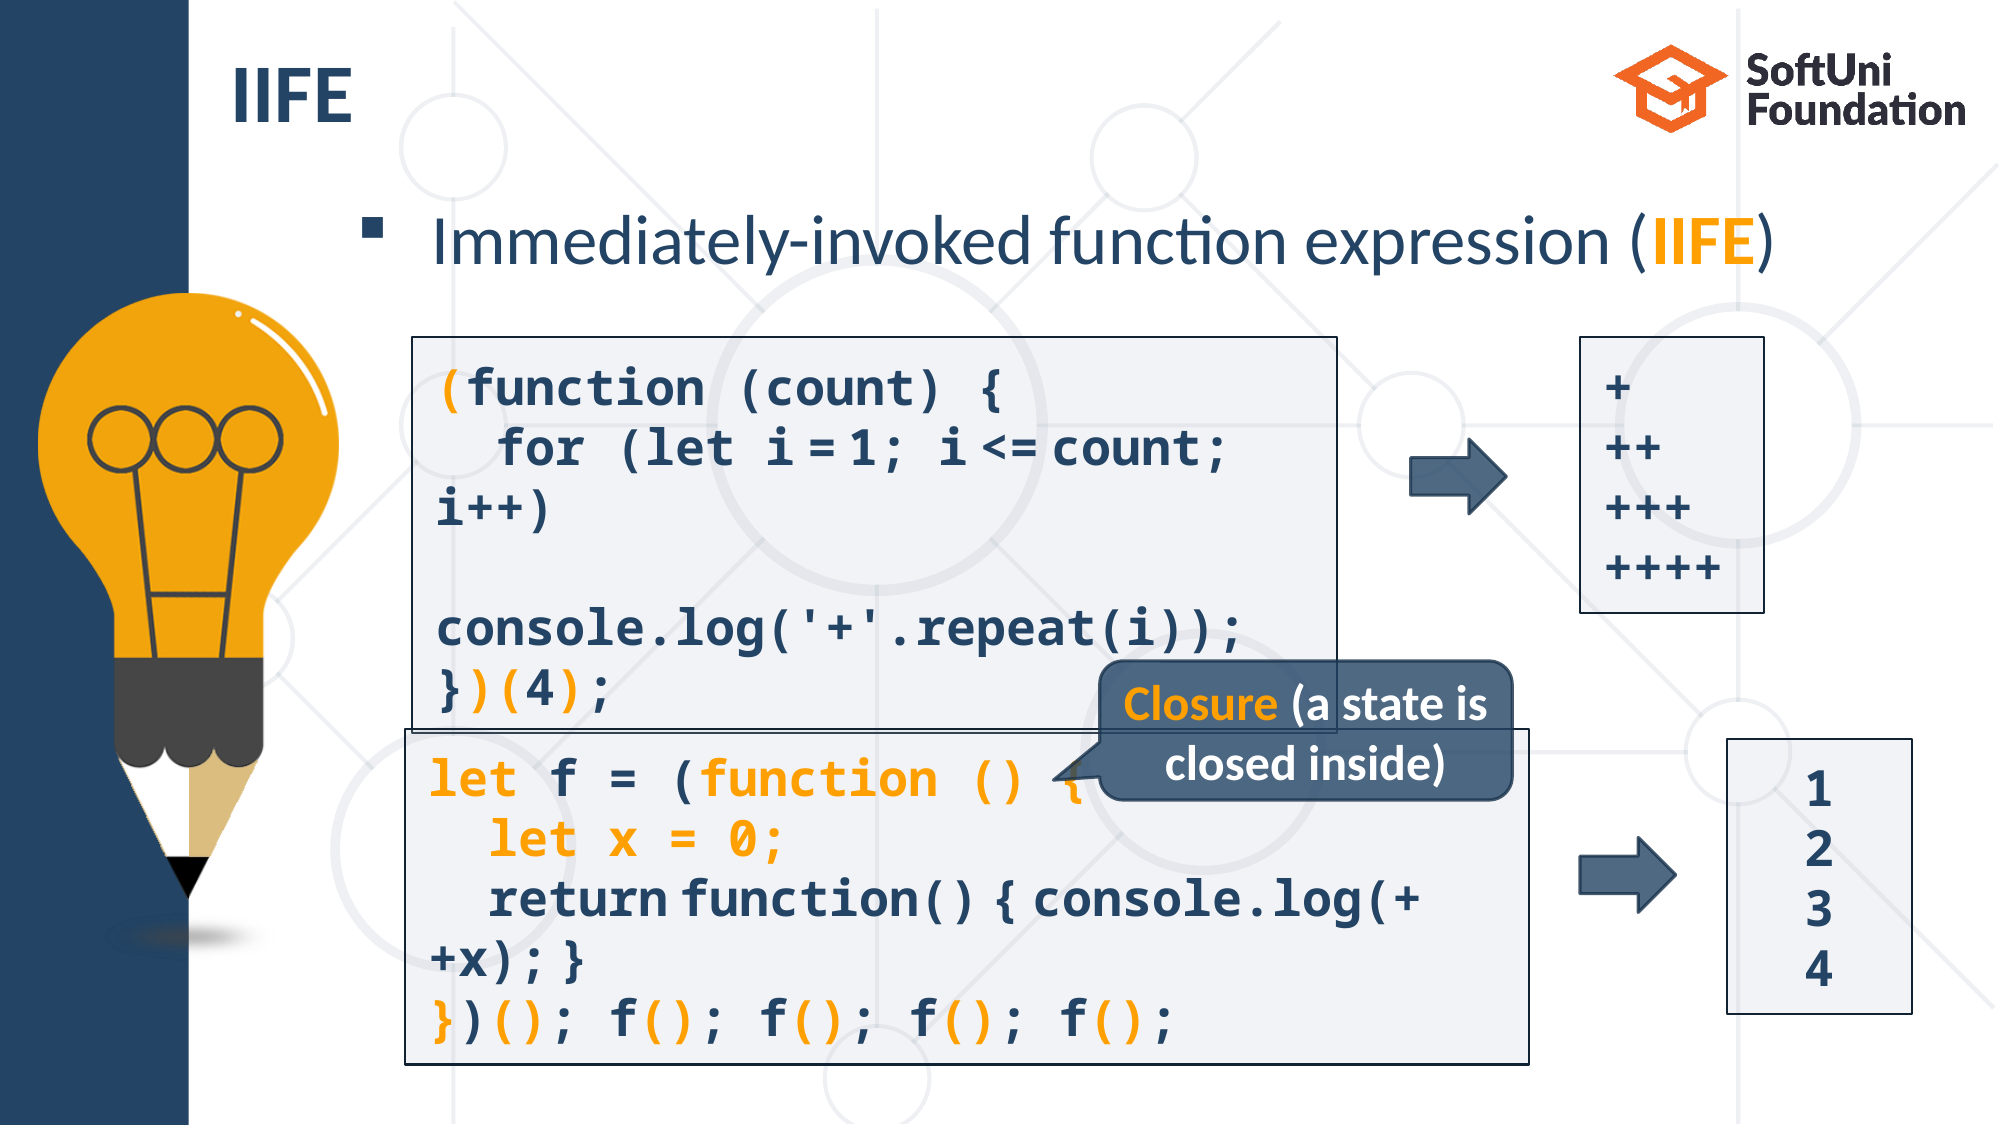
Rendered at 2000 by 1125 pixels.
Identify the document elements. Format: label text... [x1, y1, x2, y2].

text_box [1577, 835, 1678, 915]
list Immediately-invoked function expression (IIFE) [338, 183, 1968, 1050]
text_box Closure (a state is closed inside) [1053, 660, 1513, 801]
text_box + ++ +++ ++++ [1579, 337, 1765, 613]
picture [1613, 44, 1965, 133]
text_box let f = (function () { let x = 0; return function() { console.log(++x); } })(); f(); f(); f(); f(); [404, 729, 1530, 1065]
picture [38, 293, 338, 961]
text_box [1408, 437, 1509, 516]
text_box 1 2 3 4 [1727, 739, 1912, 1015]
text_box (function (count) { for (let i = 1; i <= count; i++) console.log('+'.repeat(i)); })(4); [412, 337, 1338, 729]
title IIFE [212, 16, 1591, 162]
